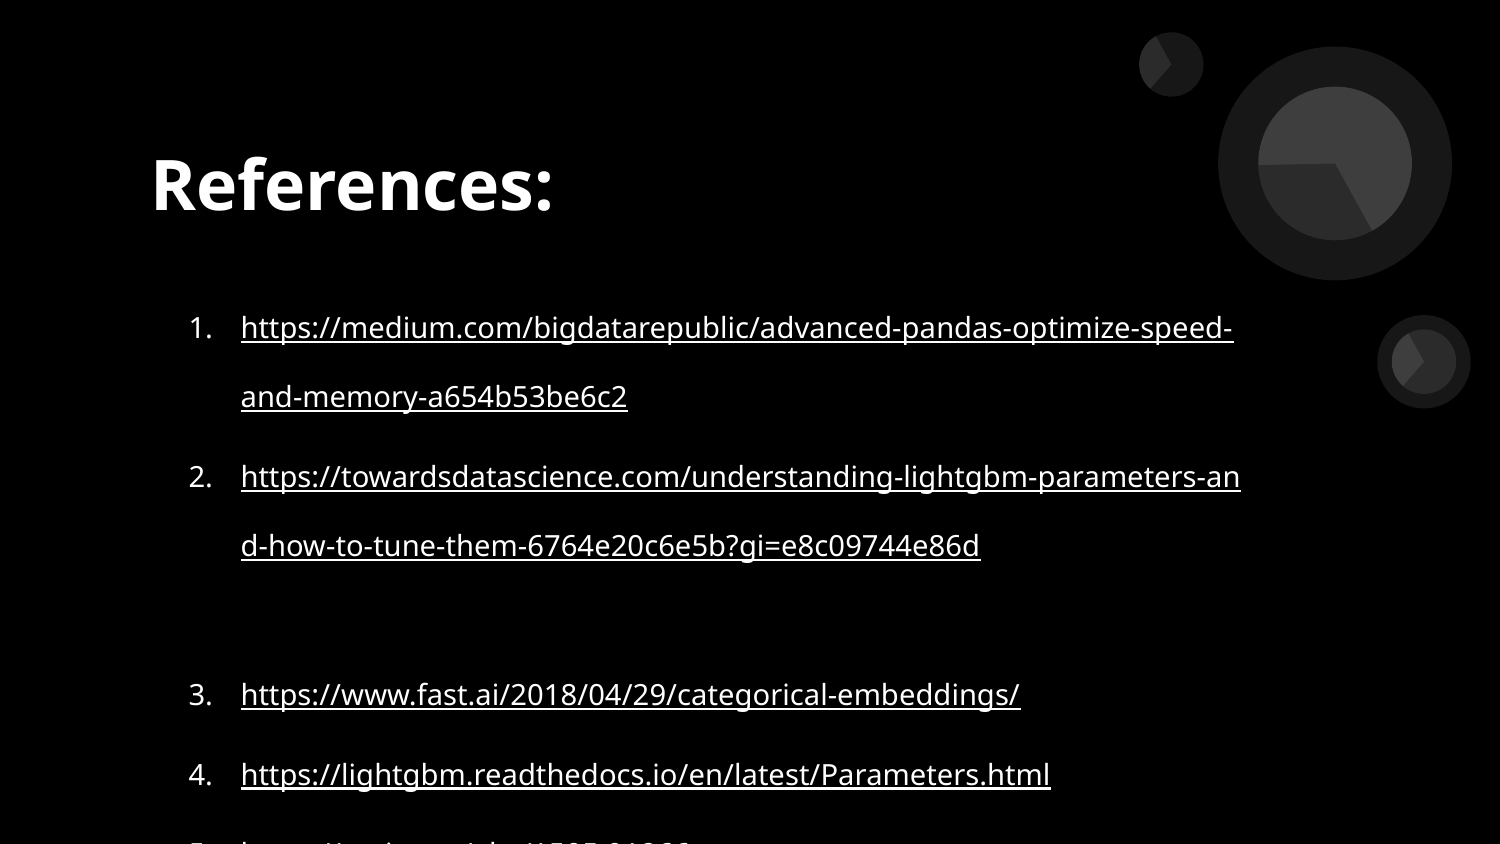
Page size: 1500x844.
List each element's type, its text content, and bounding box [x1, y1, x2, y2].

title References: [135, 125, 1097, 239]
text_box https://medium.com/bigdatarepublic/advanced-pandas-optimize-speed-and-memory-a654b53be6c2 https://towardsdatascience.com/understanding-lightgbm-parameters-and-how-to-tune-them-6764e20c6e5b?gi=e8c09744e86d https://www.fast.ai/2018/04/29/categorical-embeddings/ https://lightgbm.readthedocs.io/en/latest/Parameters.html https://arxiv.org/abs/1505.01866 [150, 255, 1264, 788]
